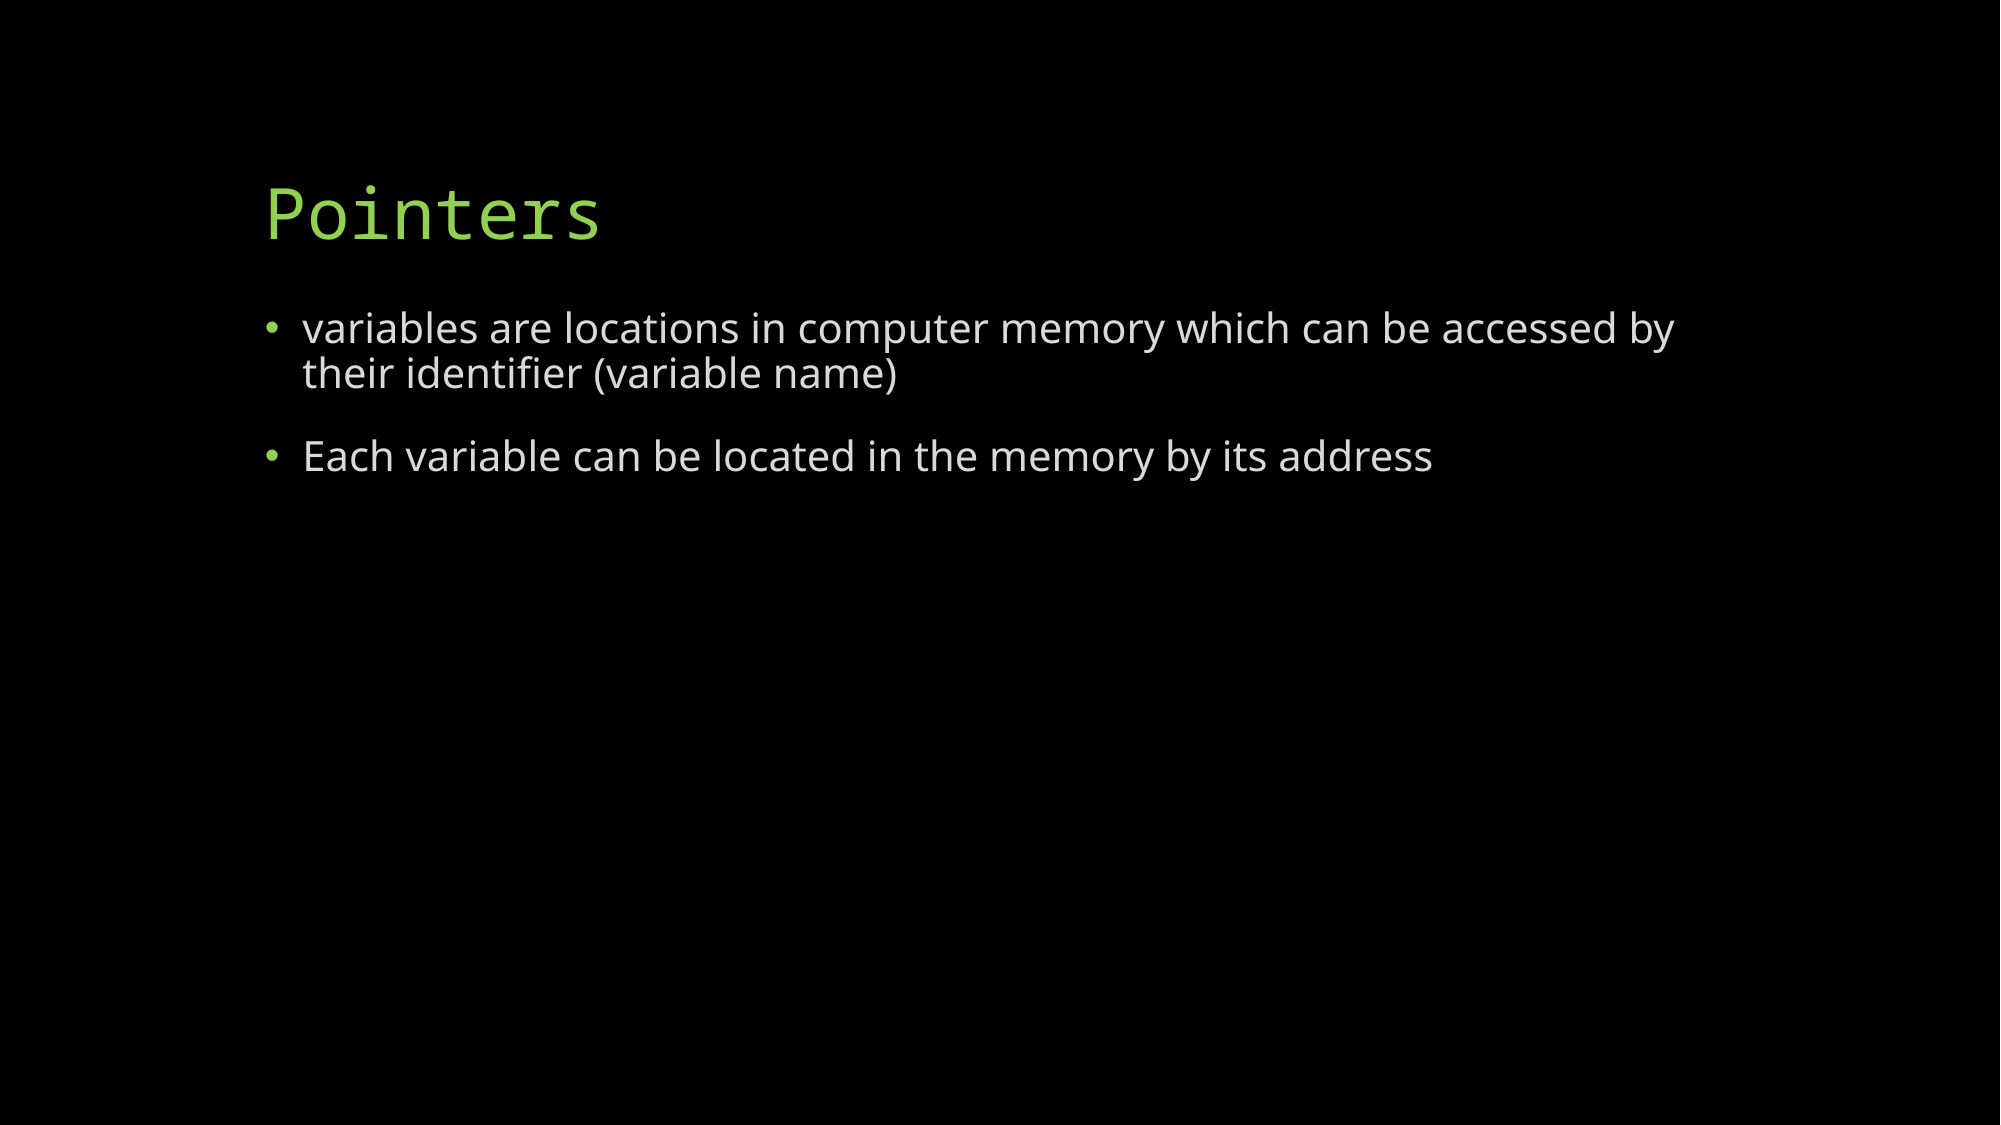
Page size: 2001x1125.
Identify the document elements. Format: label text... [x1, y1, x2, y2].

list variables are locations in computer memory which can be accessed by their identifier (variable name) Each variable can be located in the memory by its address [249, 299, 1750, 1000]
title Pointers [249, 75, 1750, 263]
